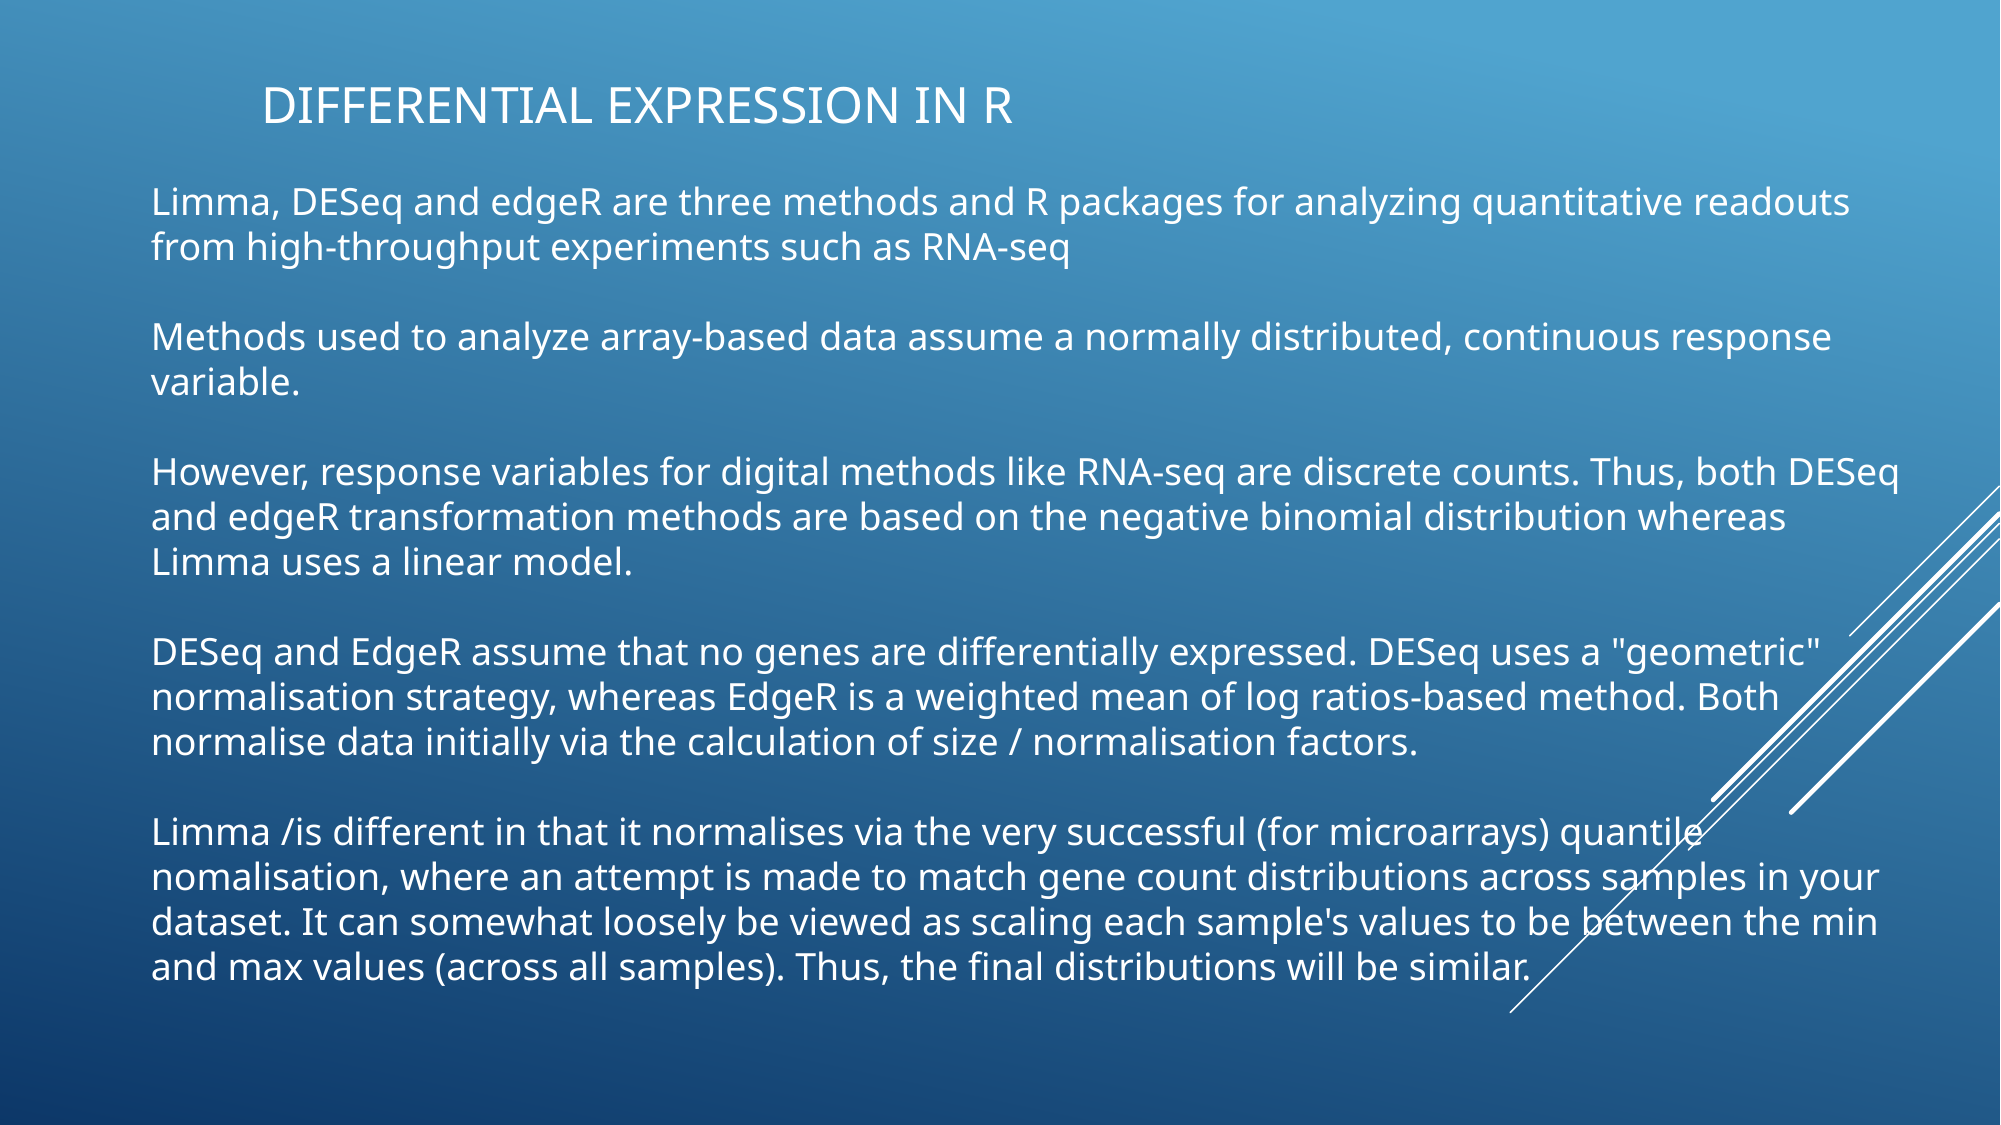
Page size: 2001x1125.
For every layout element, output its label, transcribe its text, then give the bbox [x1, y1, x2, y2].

text_box Limma, DESeq and edgeR are three methods and R packages for analyzing quantitative readouts from high-throughput experiments such as RNA-seq Methods used to analyze array-based data assume a normally distributed, continuous response variable. However, response variables for digital methods like RNA-seq are discrete counts. Thus, both DESeq and edgeR transformation methods are based on the negative binomial distribution whereas Limma uses a linear model. DESeq and EdgeR assume that no genes are differentially expressed. DESeq uses a "geometric" normalisation strategy, whereas EdgeR is a weighted mean of log ratios-based method. Both normalise data initially via the calculation of size / normalisation factors. Limma /is different in that it normalises via the very successful (for microarrays) quantile nomalisation, where an attempt is made to match gene count distributions across samples in your dataset. It can somewhat loosely be viewed as scaling each sample's values to be between the min and max values (across all samples). Thus, the final distributions will be similar. [136, 170, 1928, 996]
title Differential expression in R [0, 35, 1275, 171]
